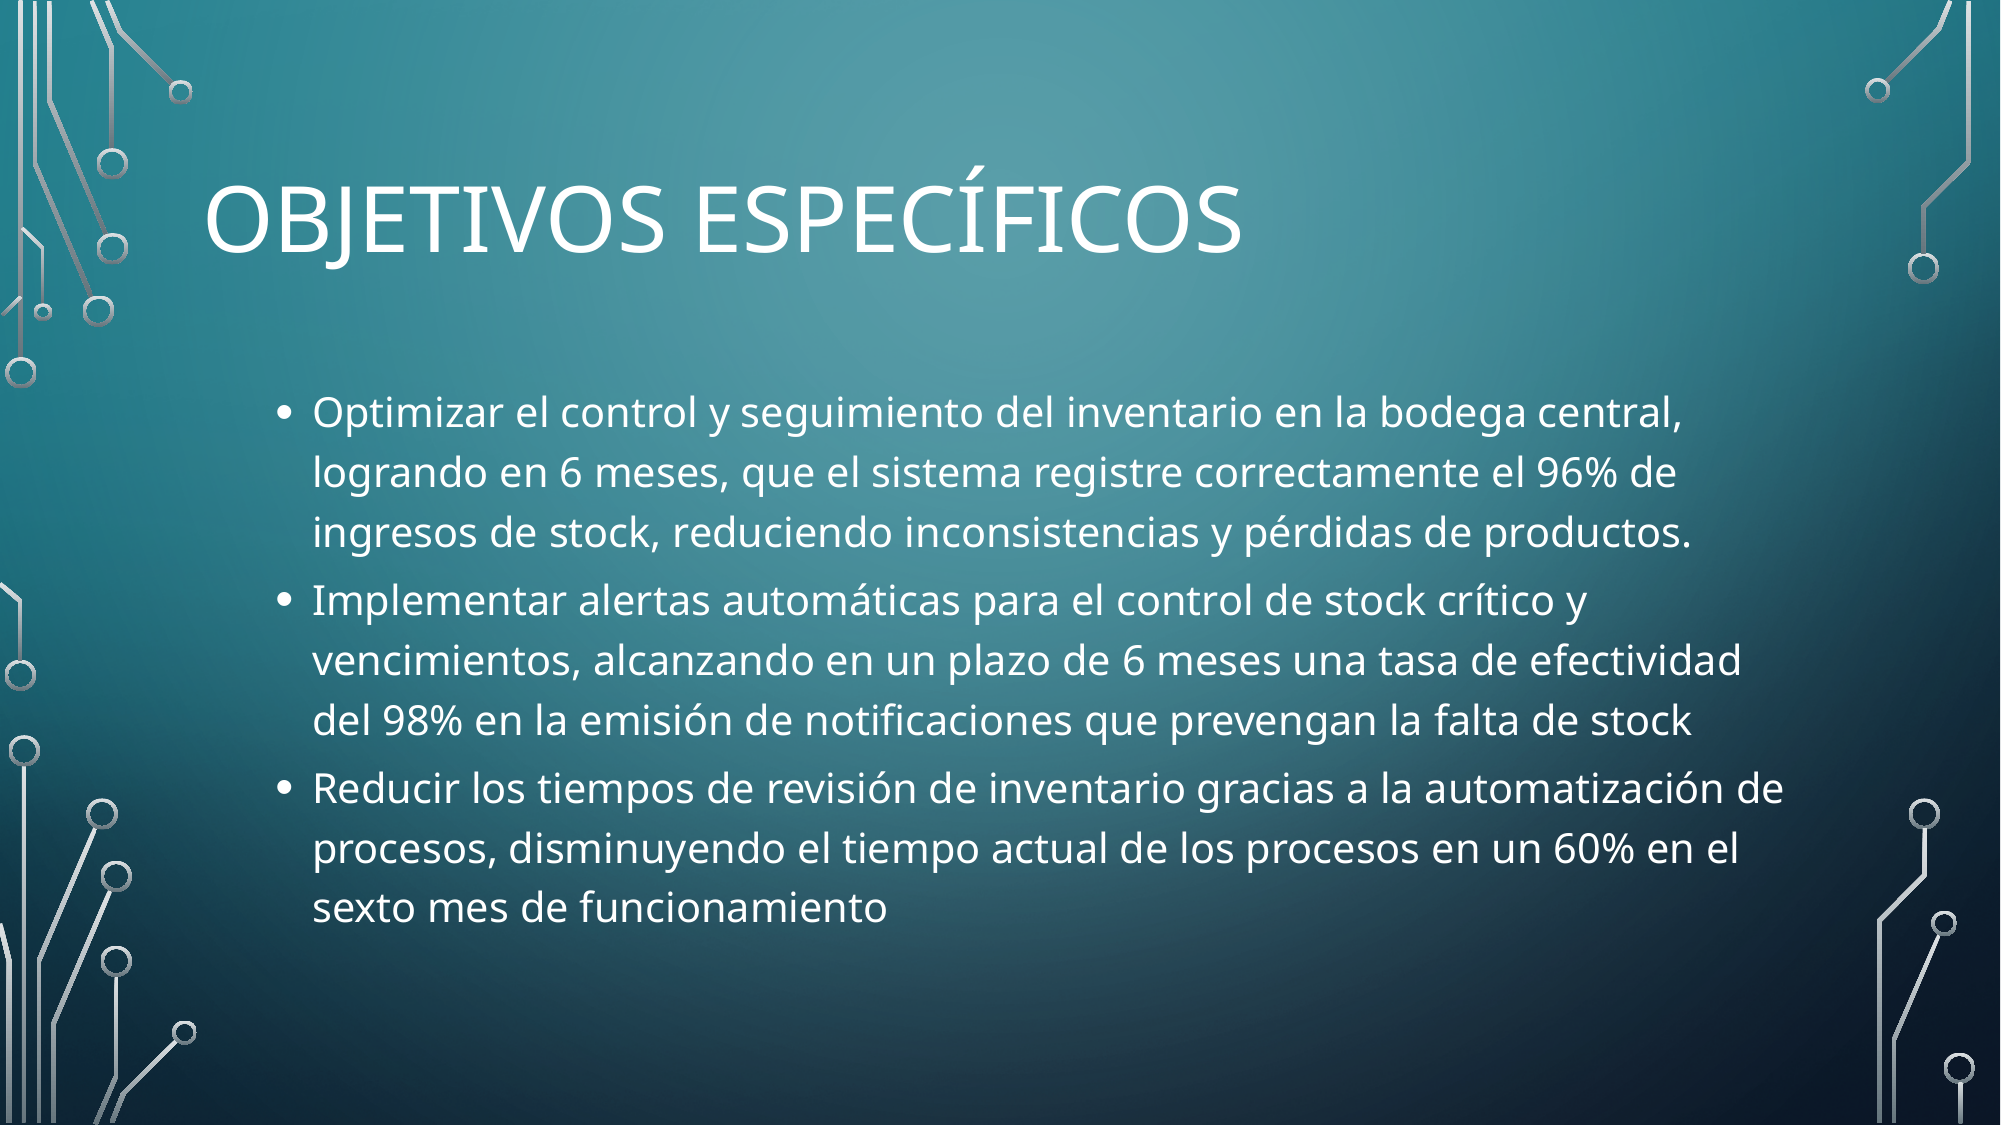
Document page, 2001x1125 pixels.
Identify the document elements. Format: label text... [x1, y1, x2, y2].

list Optimizar el control y seguimiento del inventario en la bodega central, logrando en 6 meses, que el sistema registre correctamente el 96% de ingresos de stock, reduciendo inconsistencias y pérdidas de productos. Implementar alertas automáticas para el control de stock crítico y vencimientos, alcanzando en un plazo de 6 meses una tasa de efectividad del 98% en la emisión de notificaciones que prevengan la falta de stock Reducir los tiempos de revisión de inventario gracias a la automatización de procesos, disminuyendo el tiempo actual de los procesos en un 60% en el sexto mes de funcionamiento [187, 369, 1813, 950]
title Objetivos Específicos [187, 101, 1813, 344]
